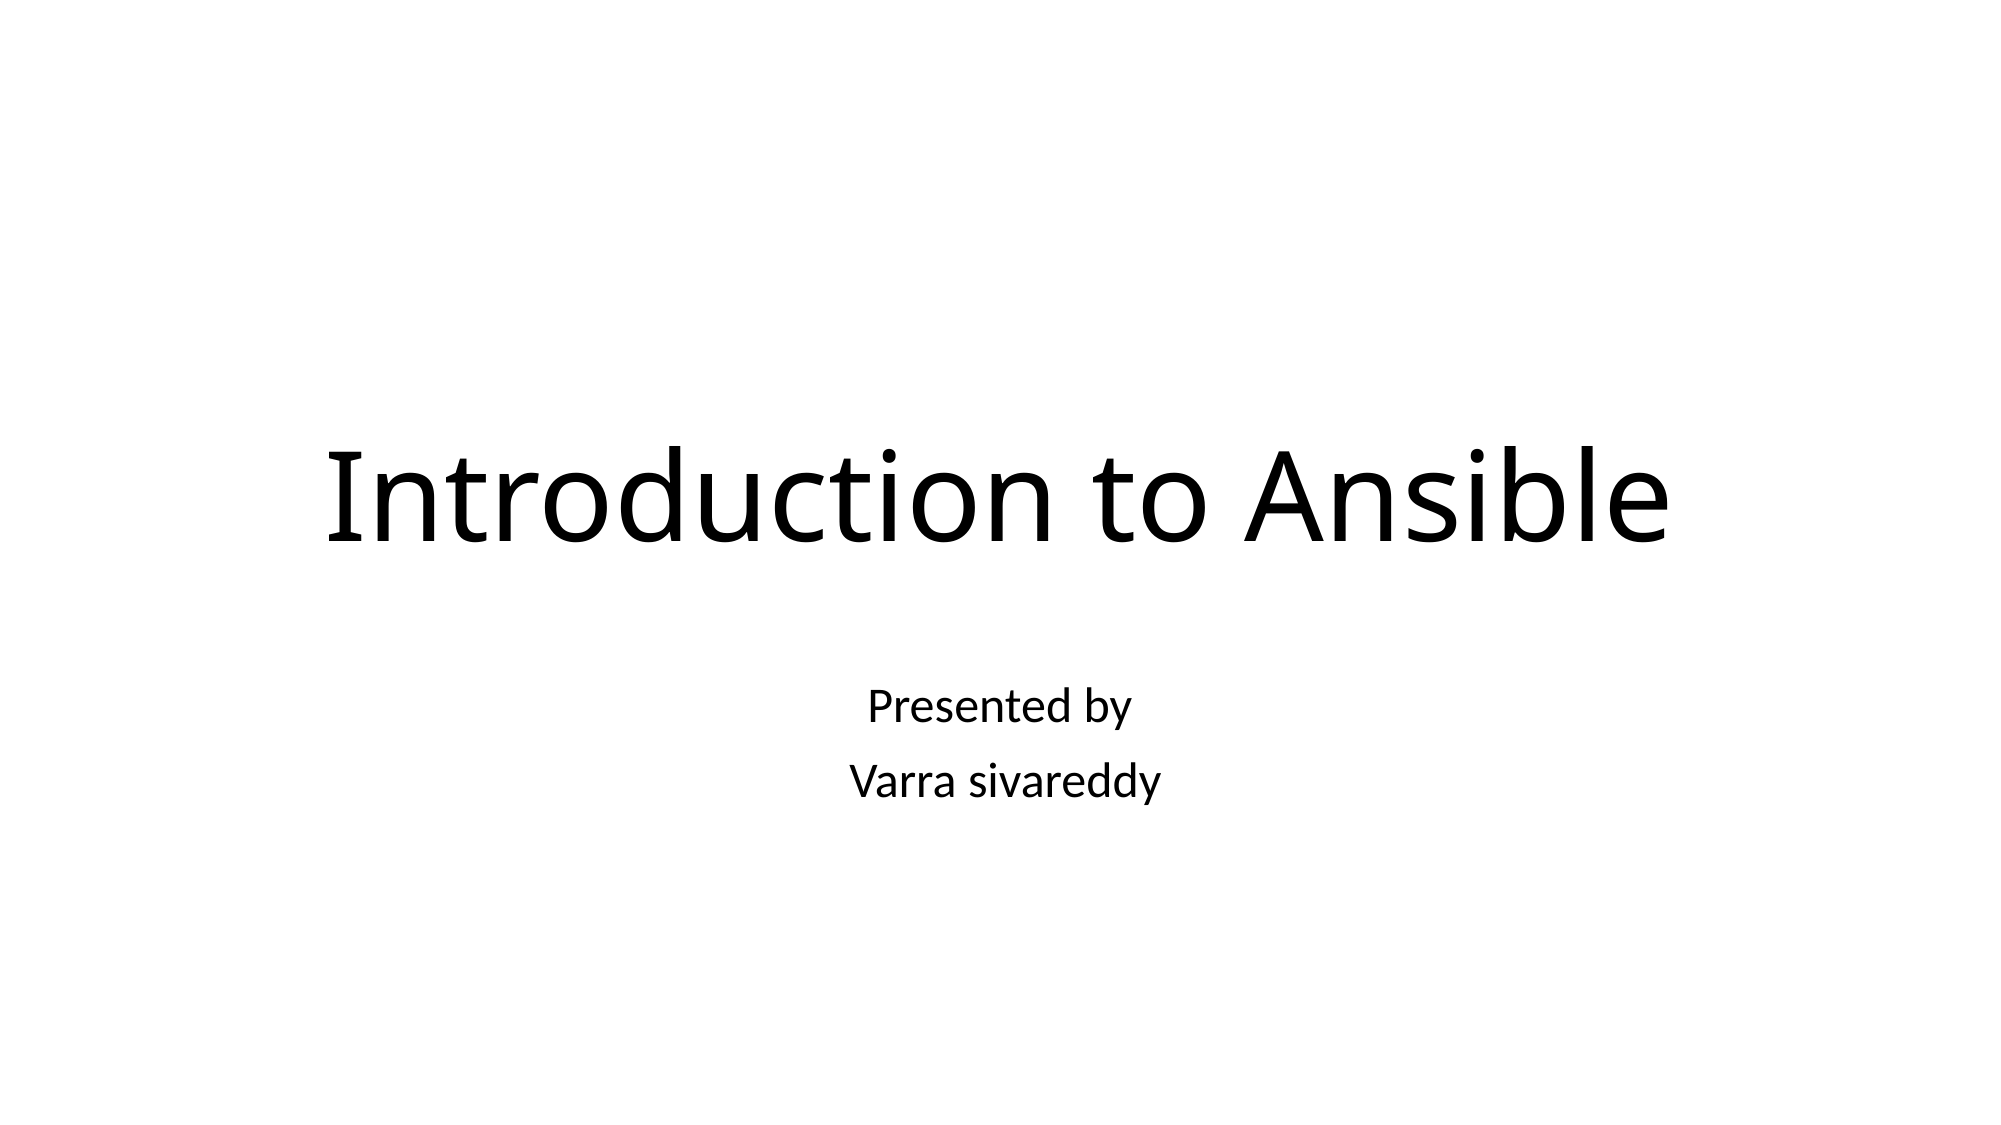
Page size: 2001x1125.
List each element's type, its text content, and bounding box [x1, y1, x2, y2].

title Introduction to Ansible [249, 184, 1750, 576]
subtitle Presented by Varra sivareddy [249, 590, 1750, 863]
